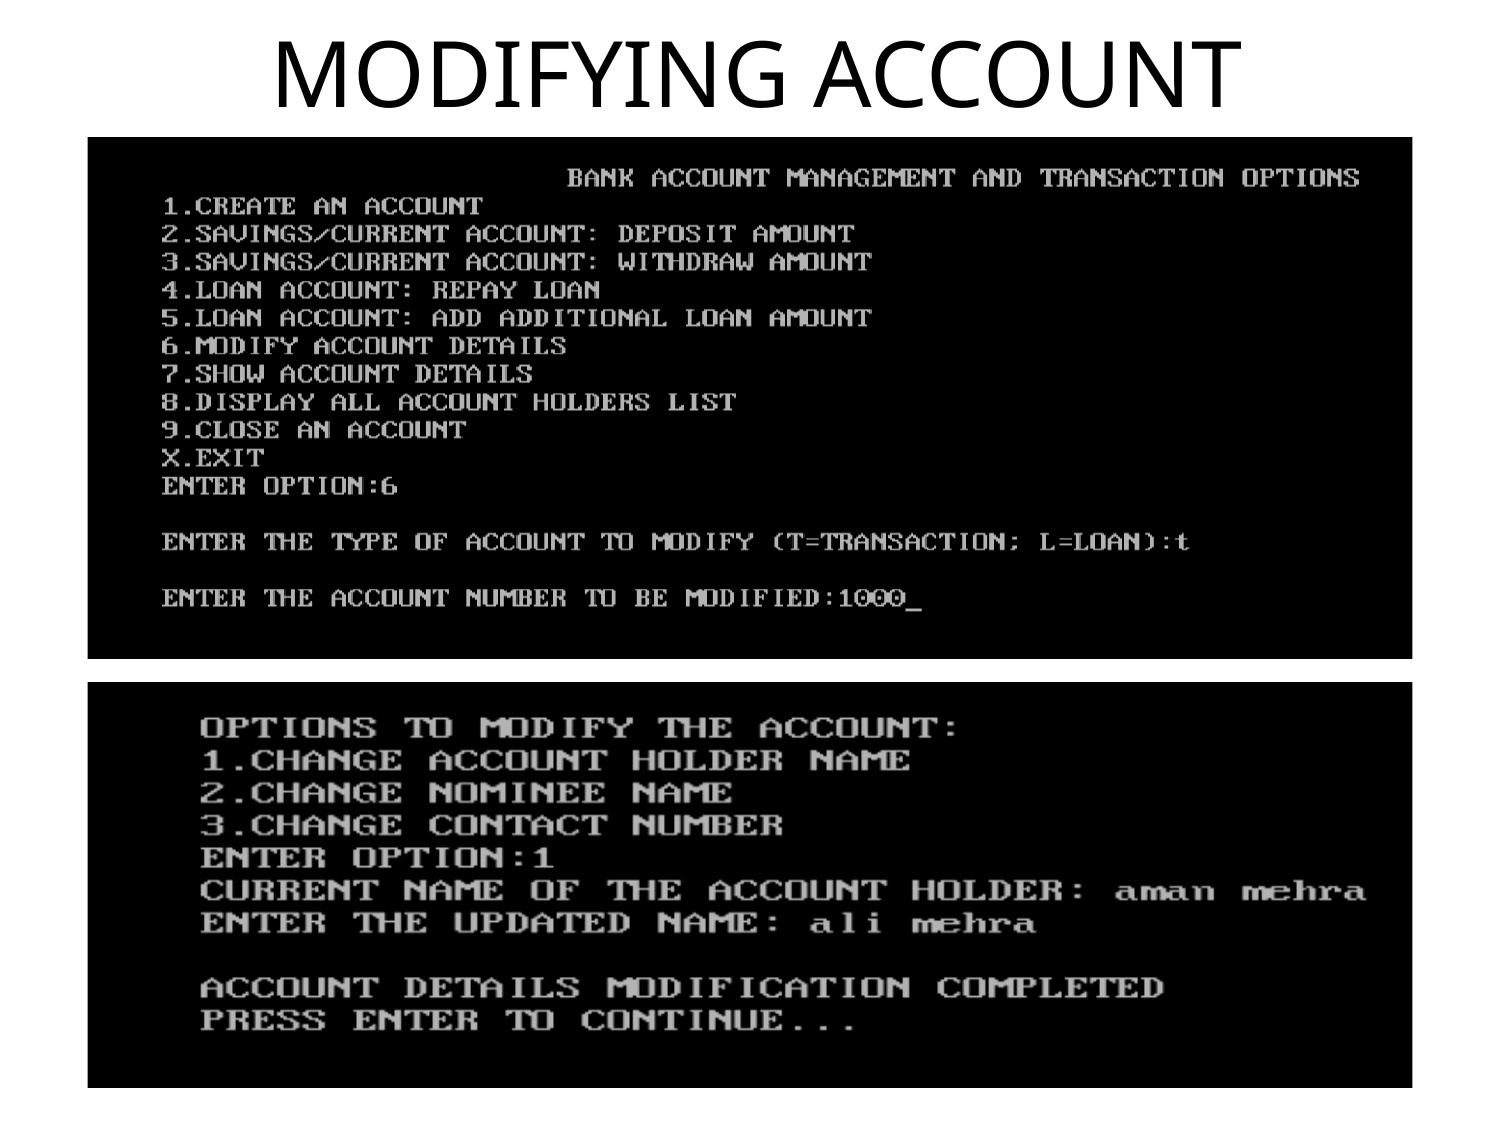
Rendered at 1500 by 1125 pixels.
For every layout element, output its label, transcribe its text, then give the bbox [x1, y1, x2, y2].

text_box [87, 137, 1413, 1088]
title MODIFYING ACCOUNT [75, 0, 1463, 155]
